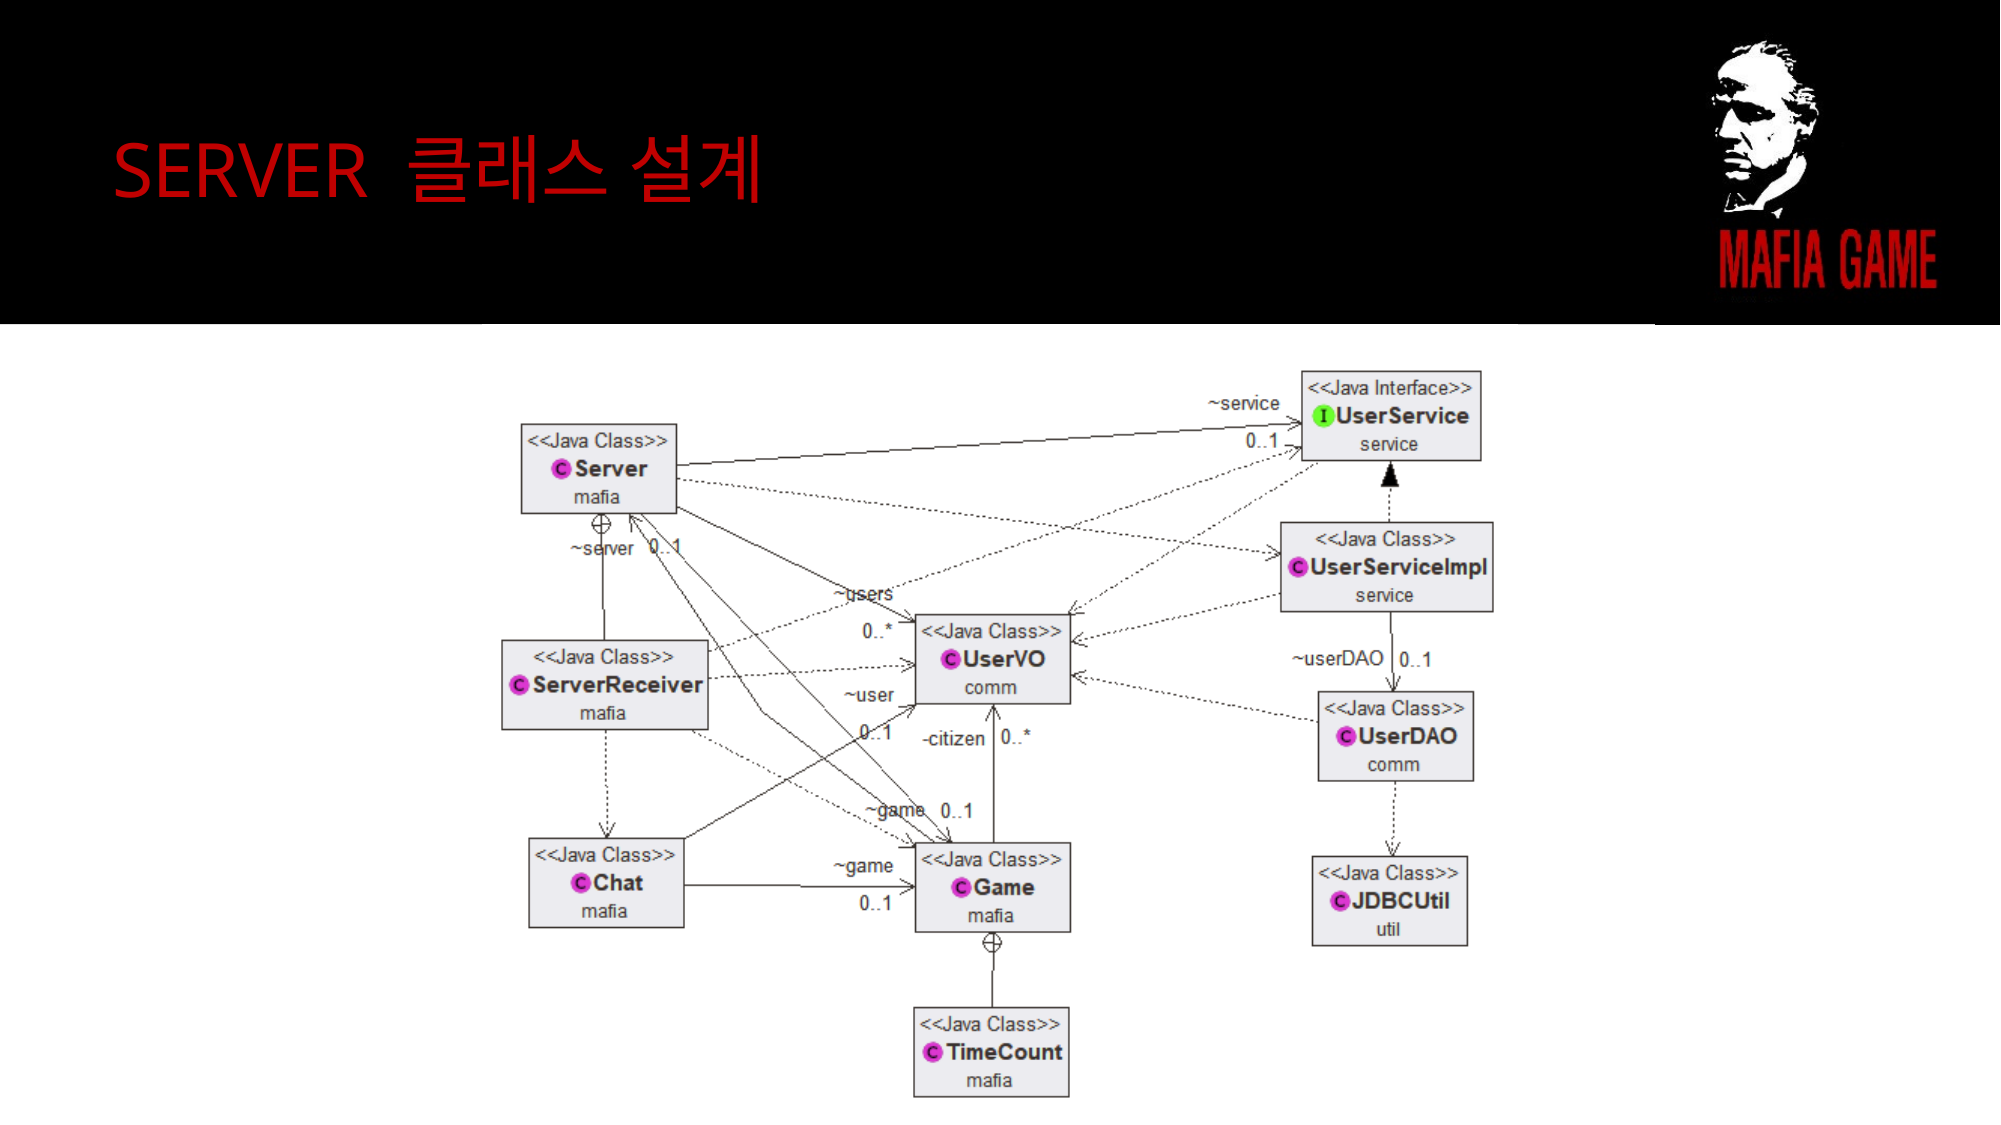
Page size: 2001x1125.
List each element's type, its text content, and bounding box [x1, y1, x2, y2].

picture [1655, 0, 2000, 325]
picture [481, 323, 1518, 1125]
title Server 클래스 설계 [97, 104, 1364, 220]
text_box [0, 0, 1655, 327]
